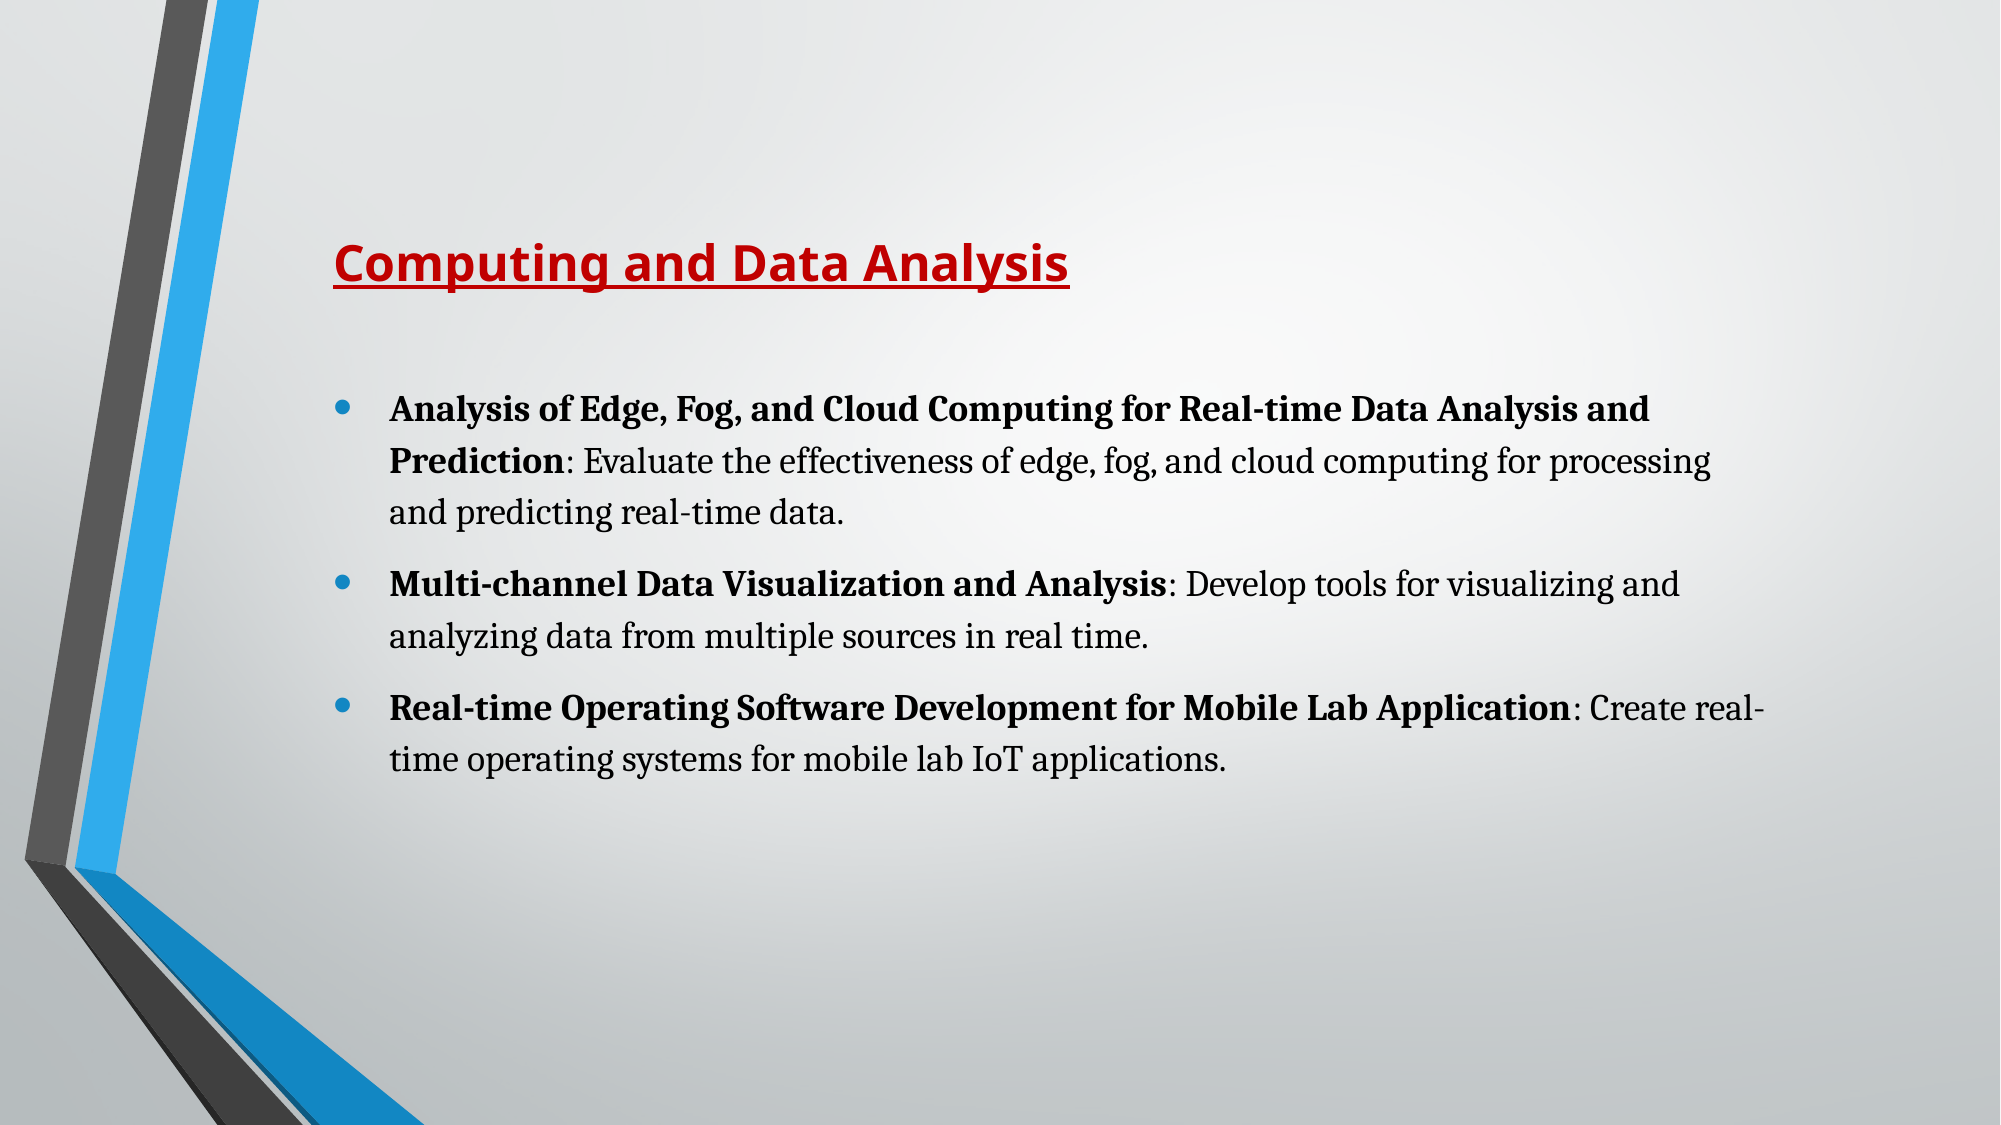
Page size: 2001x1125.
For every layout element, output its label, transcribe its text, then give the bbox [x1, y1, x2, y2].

text_box Computing and Data Analysis Analysis of Edge, Fog, and Cloud Computing for Real-time Data Analysis and Prediction: Evaluate the effectiveness of edge, fog, and cloud computing for processing and predicting real-time data. Multi-channel Data Visualization and Analysis: Develop tools for visualizing and analyzing data from multiple sources in real time. Real-time Operating Software Development for Mobile Lab Application: Create real-time operating systems for mobile lab IoT applications. [318, 214, 1787, 911]
